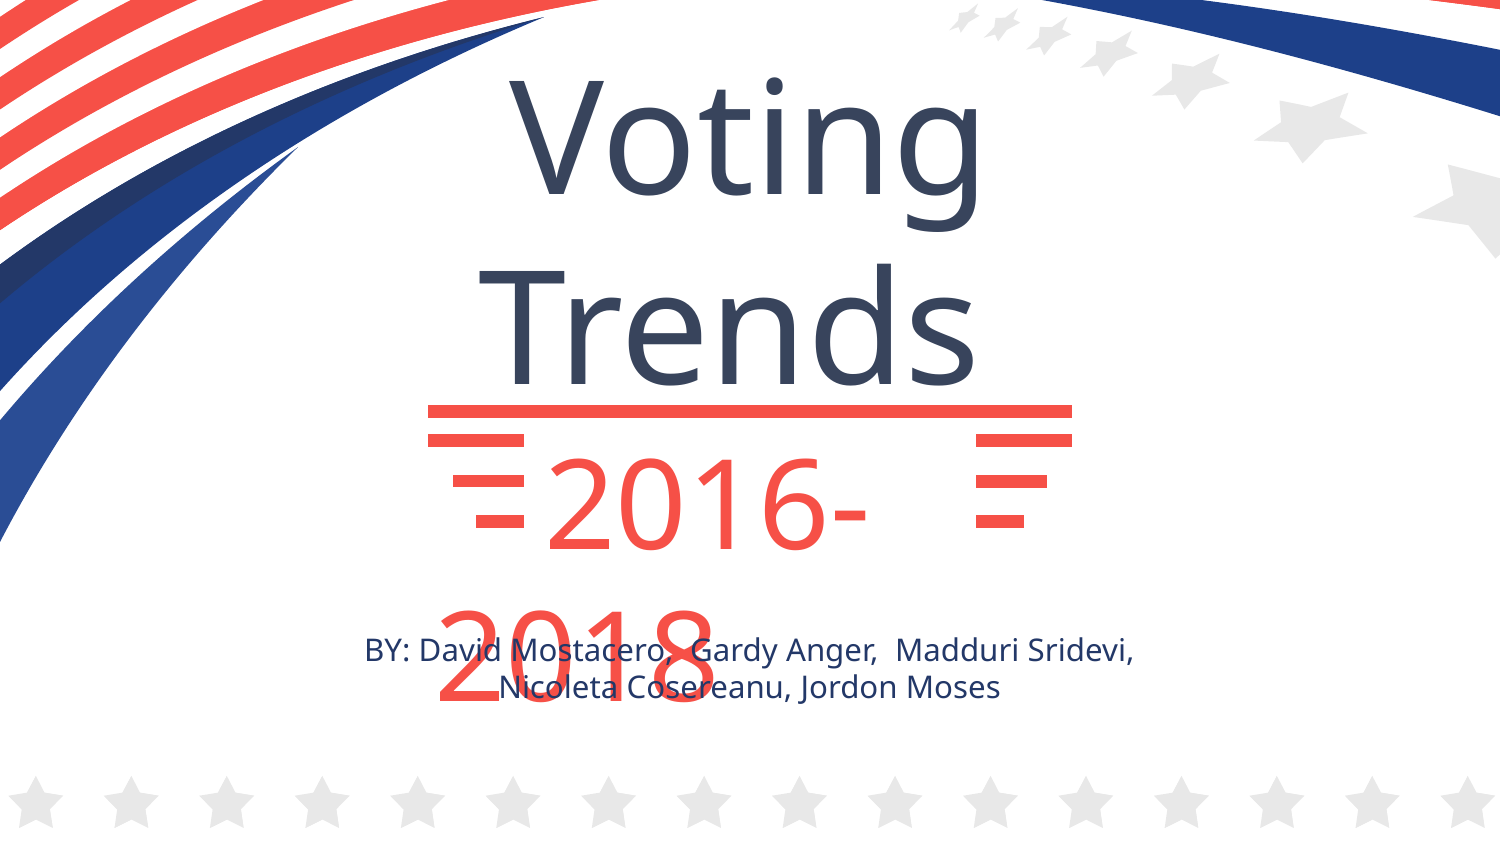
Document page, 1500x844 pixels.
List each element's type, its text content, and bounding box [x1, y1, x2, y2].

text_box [427, 434, 525, 529]
subtitle BY: David Mostacero, Gardy Anger, Madduri Sridevi, Nicoleta Cosereanu, Jordon Moses [359, 612, 1141, 722]
title Voting Trends 2016-2018 [359, 116, 1141, 612]
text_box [975, 434, 1072, 529]
text_box [428, 404, 1072, 418]
